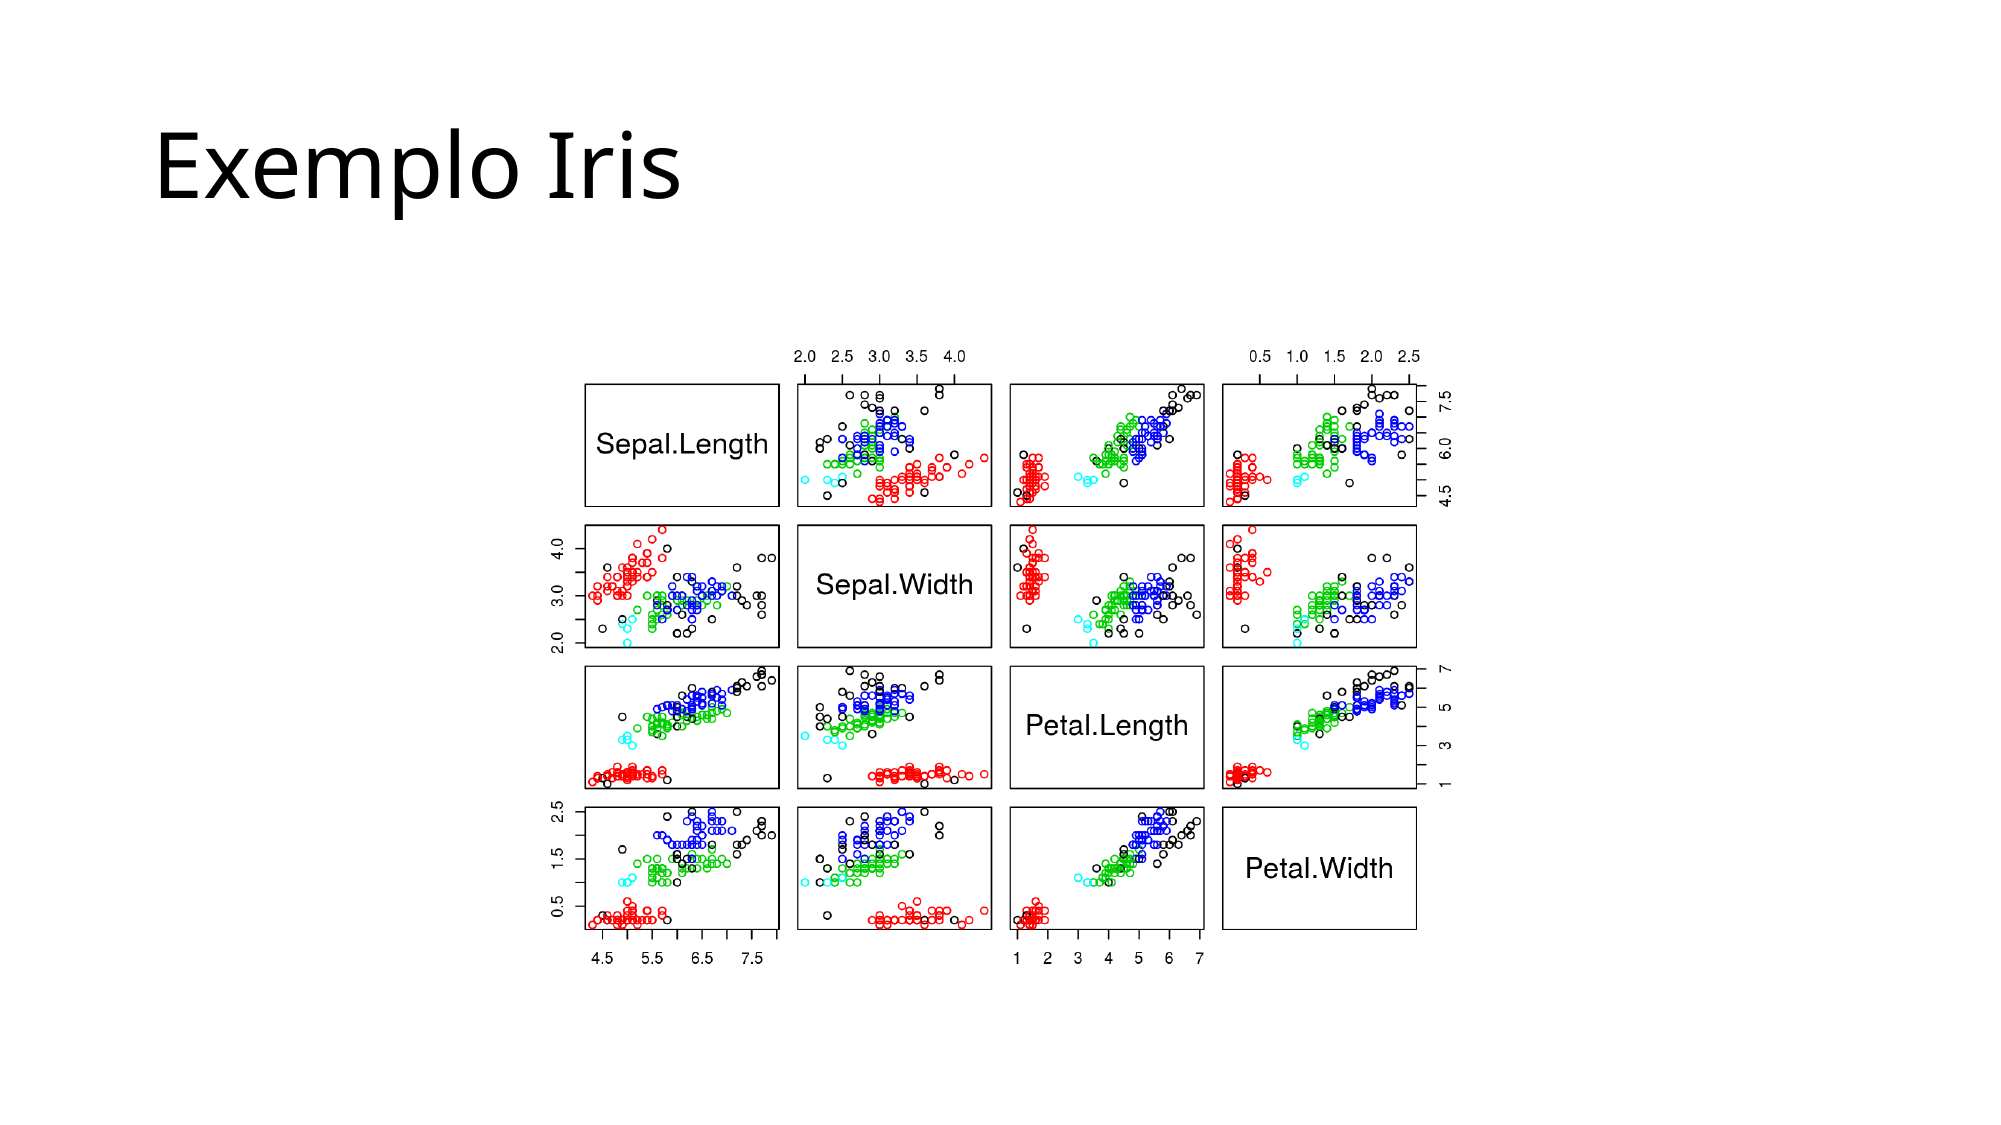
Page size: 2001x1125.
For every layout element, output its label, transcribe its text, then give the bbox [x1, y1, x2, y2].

title Exemplo Iris [137, 59, 1863, 278]
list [500, 299, 1500, 1014]
